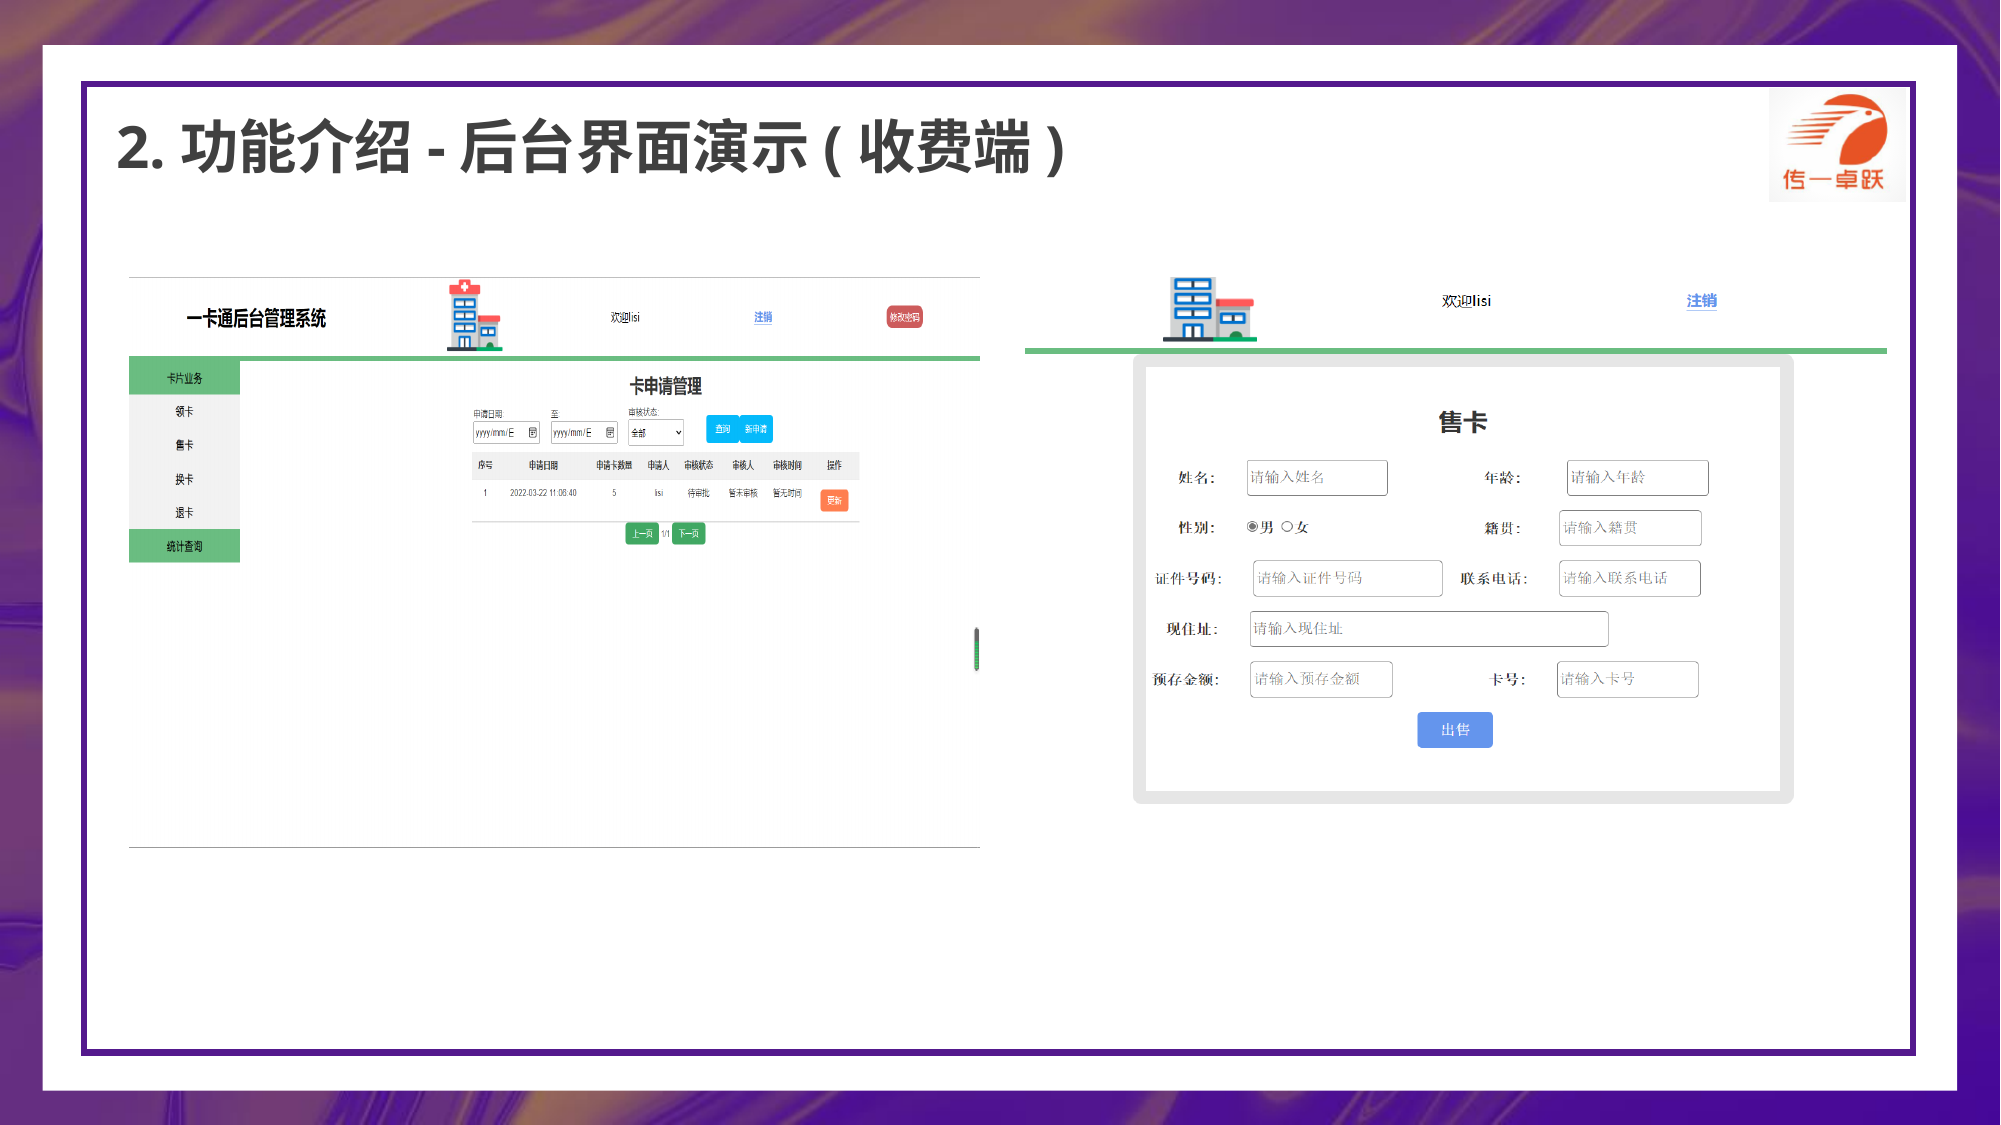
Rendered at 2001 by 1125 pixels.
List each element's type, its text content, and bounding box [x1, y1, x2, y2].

text_box 2.功能介绍-后台界面演示(收费端) [101, 68, 1172, 241]
picture [0, 0, 2000, 1125]
